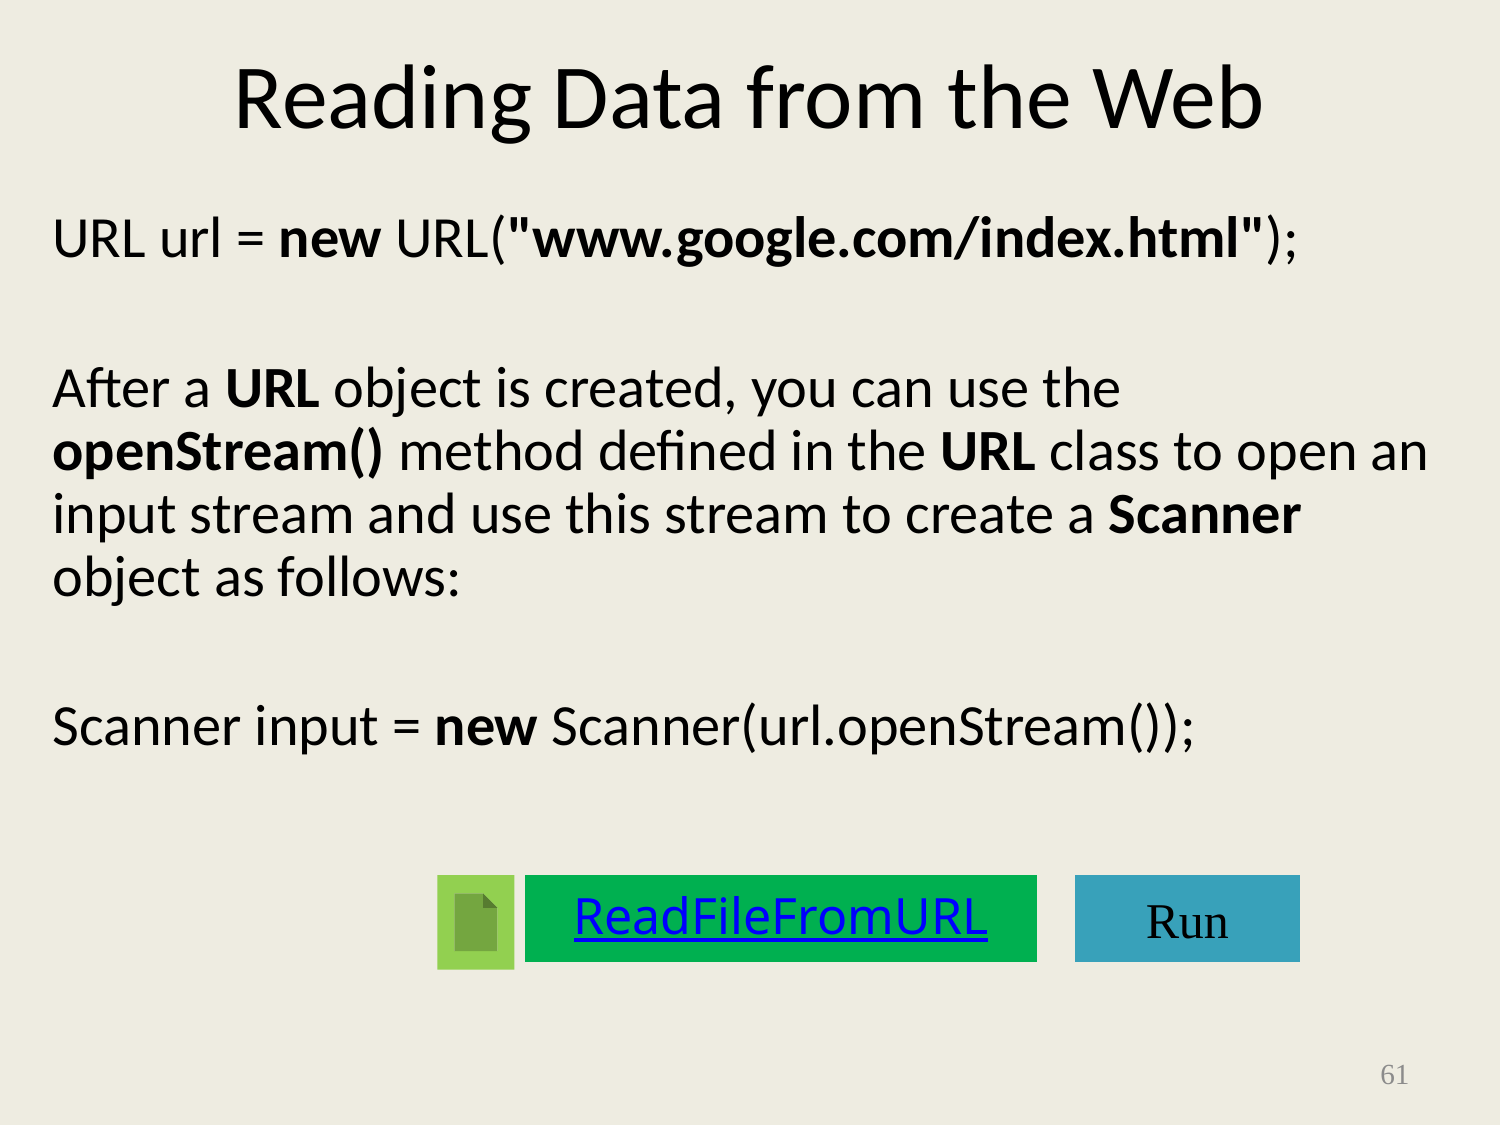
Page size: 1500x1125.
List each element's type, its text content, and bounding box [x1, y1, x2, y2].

slide_number 61 [1074, 1042, 1425, 1103]
text_box [437, 875, 515, 970]
list URL url = new URL("www.google.com/index.html"); After a URL object is created, you can use the openStream() method defined in the URL class to open an input stream and use this stream to create a Scanner object as follows: Scanner input = new Scanner(url.openStream()); [37, 200, 1463, 788]
title Reading Data from the Web [112, 24, 1388, 160]
text_box Run [1074, 874, 1300, 963]
text_box ReadFileFromURL [524, 874, 1038, 963]
